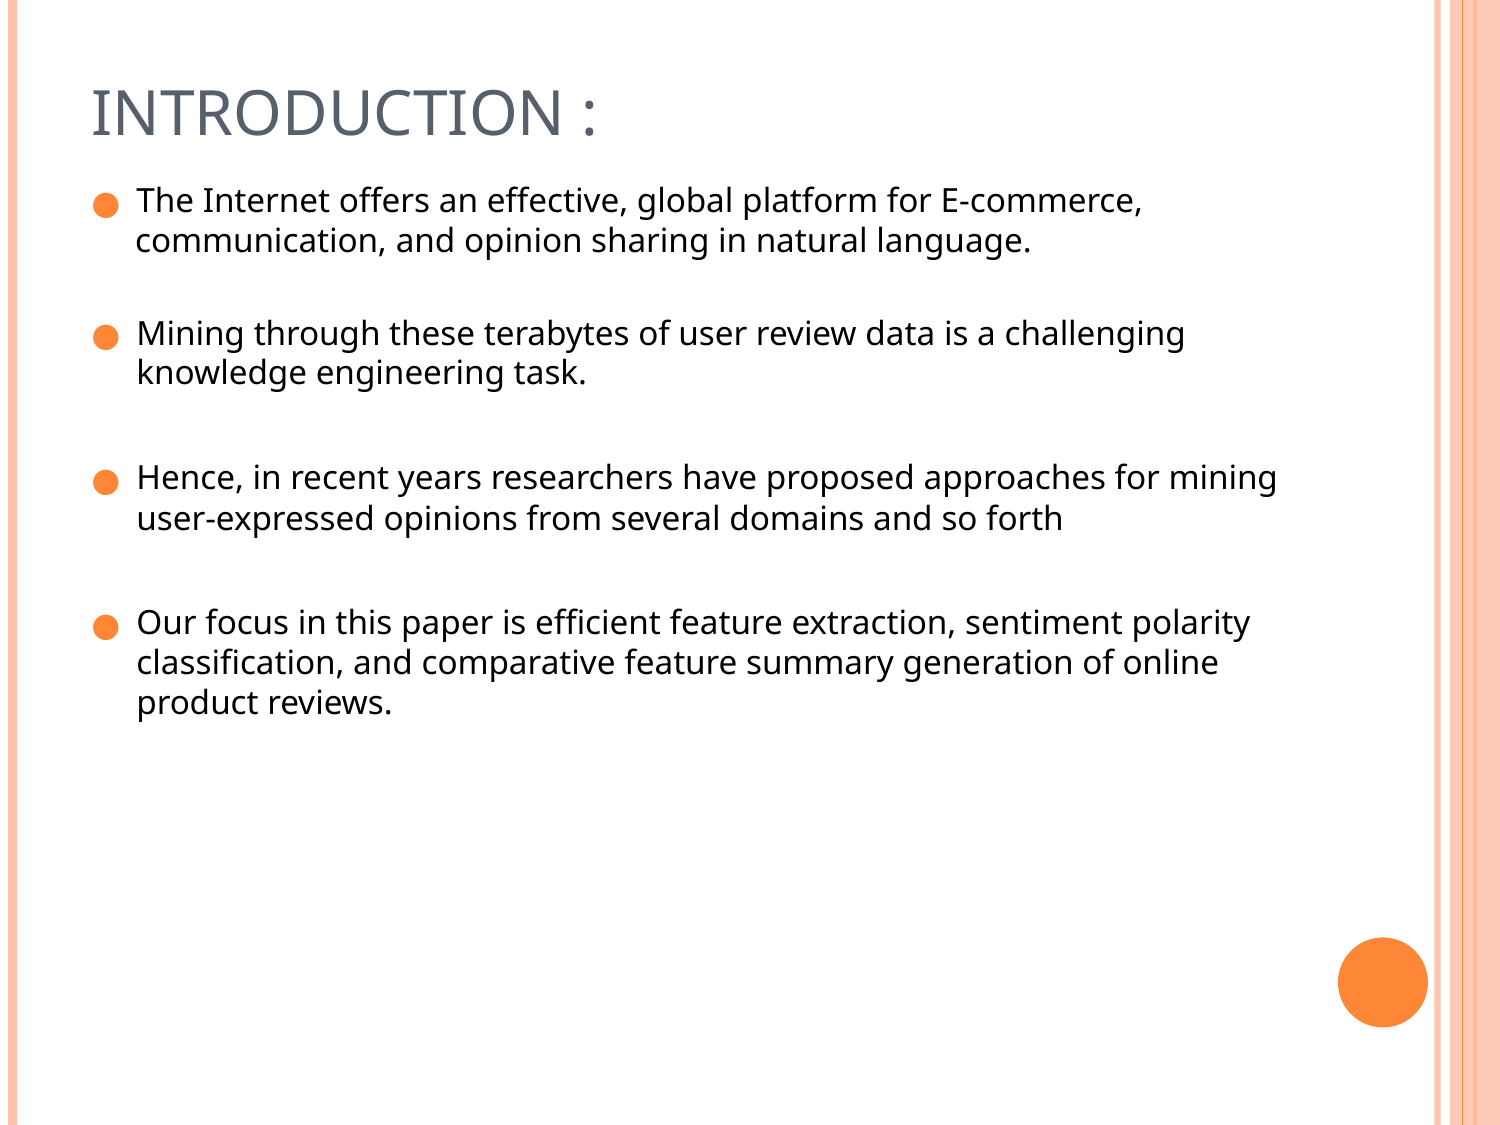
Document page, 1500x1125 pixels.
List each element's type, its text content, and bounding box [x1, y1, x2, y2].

list The Internet offers an effective, global platform for E-commerce, communication, and opinion sharing in natural language. Mining through these terabytes of user review data is a challenging knowledge engineering task. Hence, in recent years researchers have proposed approaches for mining user-expressed opinions from several domains and so forth Our focus in this paper is efficient feature extraction, sentiment polarity classification, and comparative feature summary generation of online product reviews. [76, 172, 1302, 1097]
title Introduction : [76, 63, 1302, 156]
